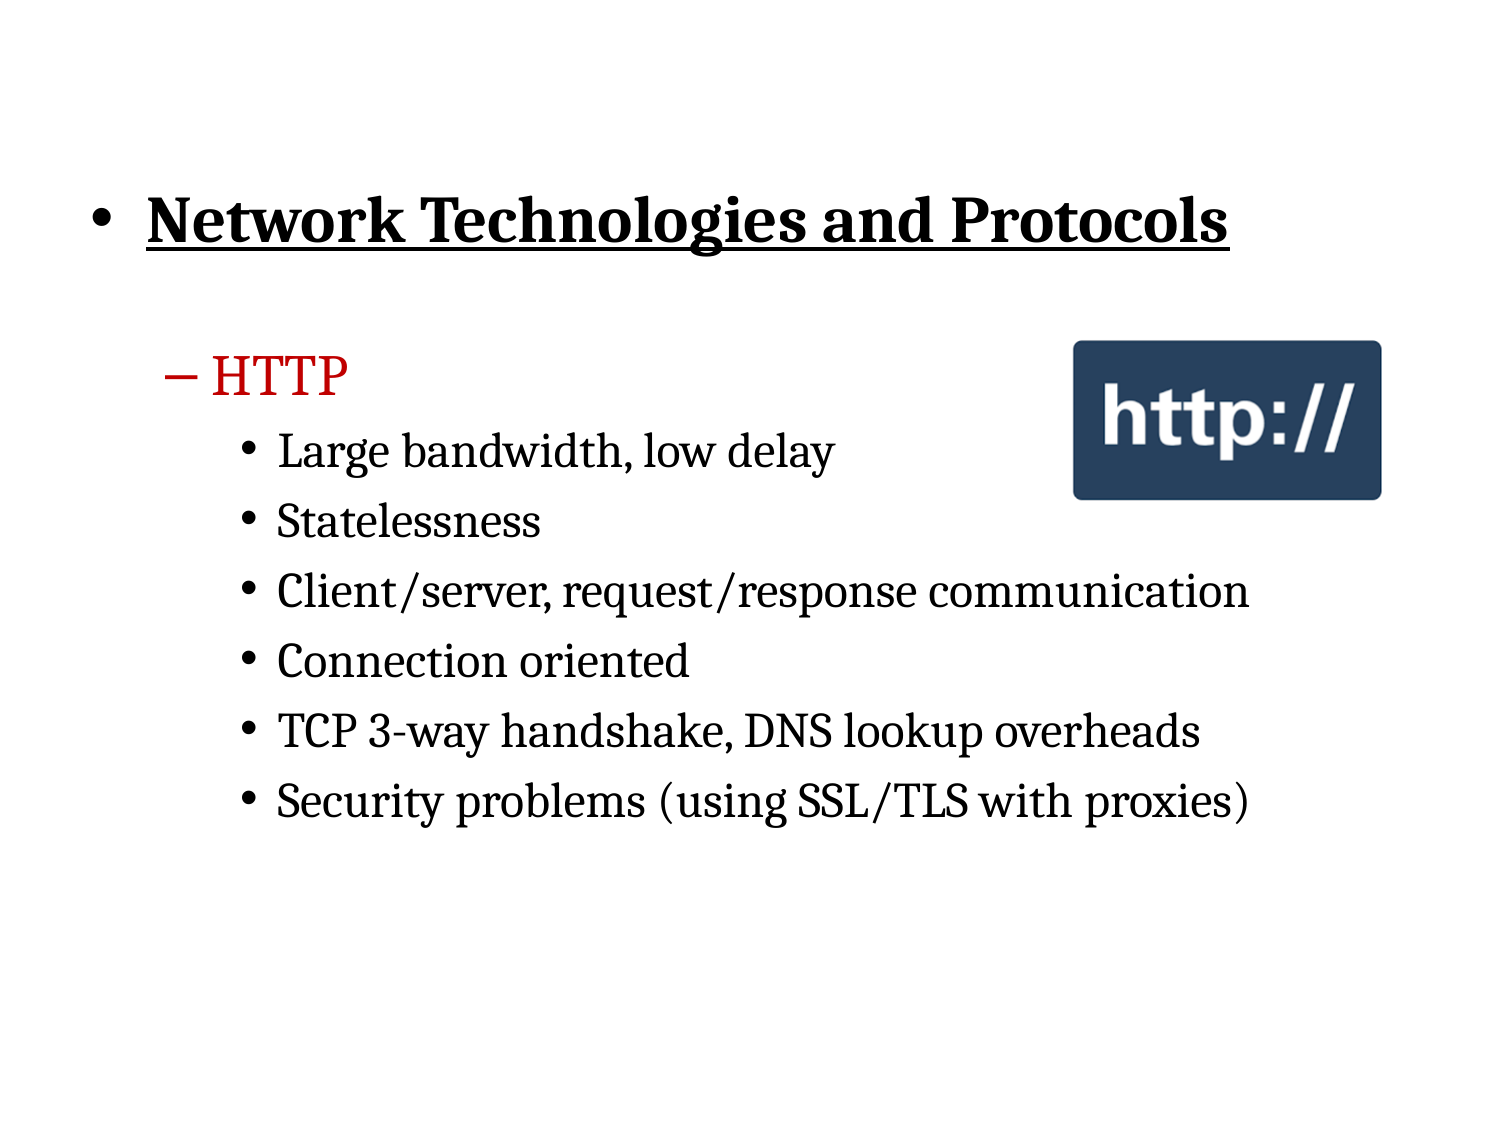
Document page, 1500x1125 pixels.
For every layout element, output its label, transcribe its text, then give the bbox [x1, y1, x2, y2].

list Network Technologies and Protocols HTTP Large bandwidth, low delay Statelessness Client/server, request/response communication Connection oriented TCP 3-way handshake, DNS lookup overheads Security problems (using SSL/TLS with proxies) [75, 75, 1425, 993]
picture [1062, 337, 1394, 503]
